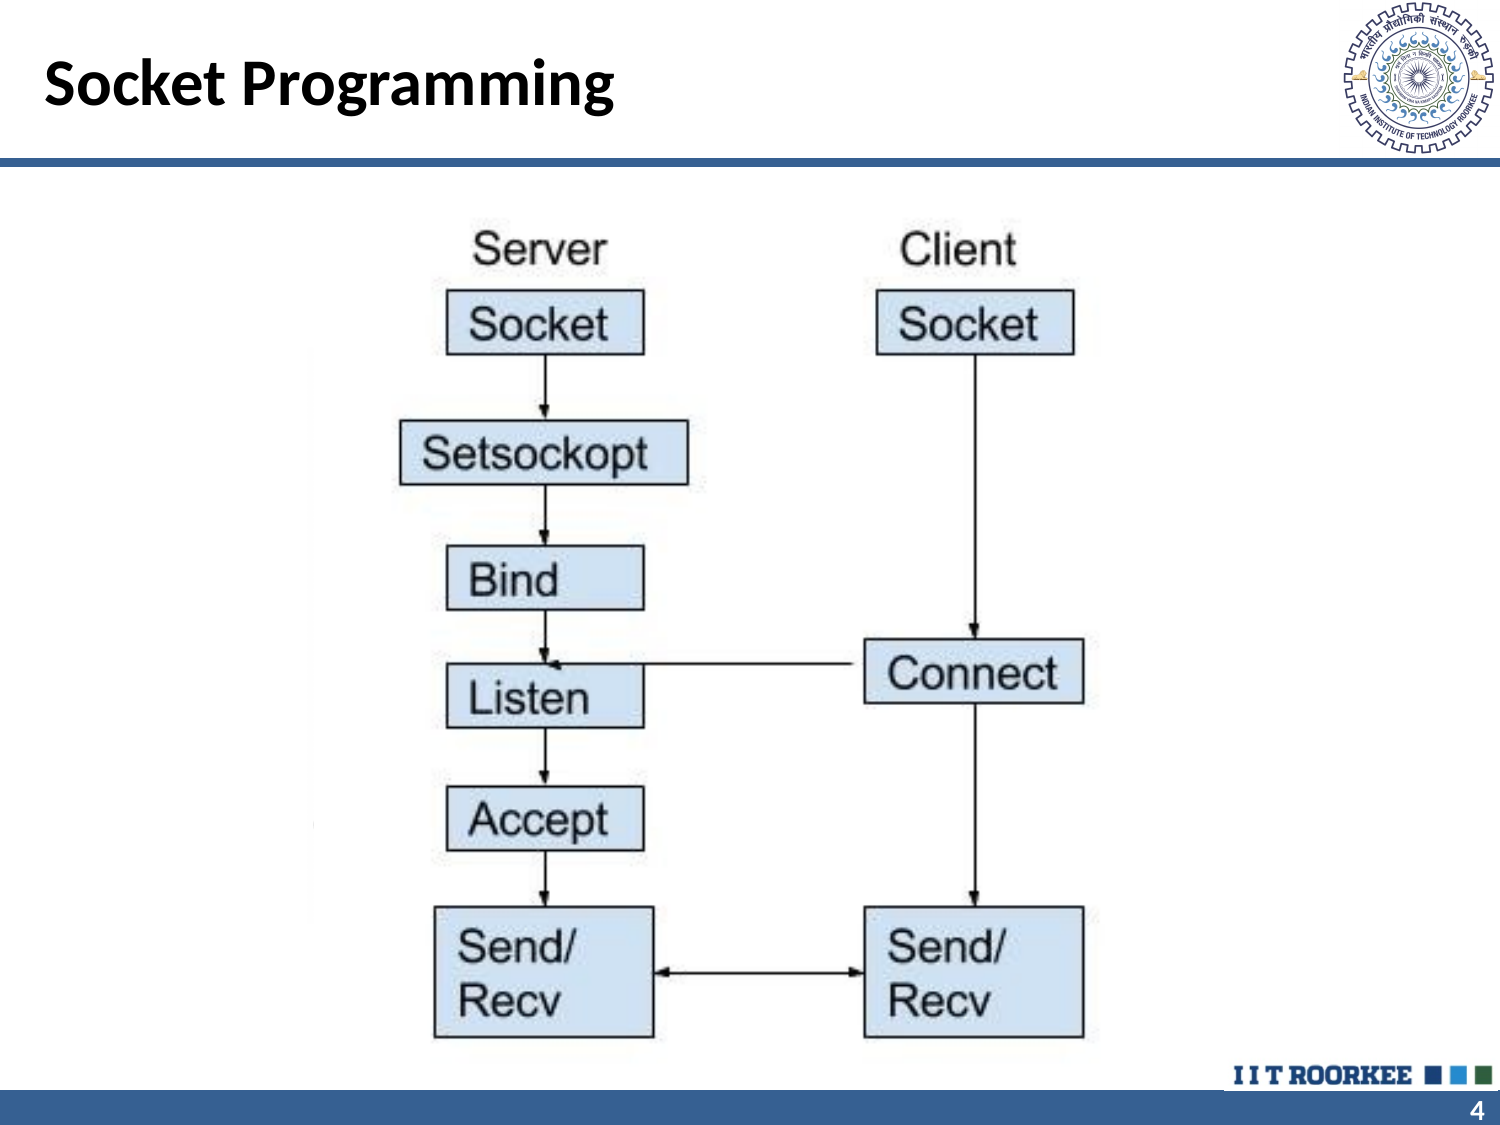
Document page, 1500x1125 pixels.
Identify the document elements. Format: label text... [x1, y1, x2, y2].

picture [1339, 0, 1500, 158]
picture [307, 198, 1186, 1071]
picture [1224, 1057, 1498, 1091]
title Socket Programming [29, 33, 1185, 125]
